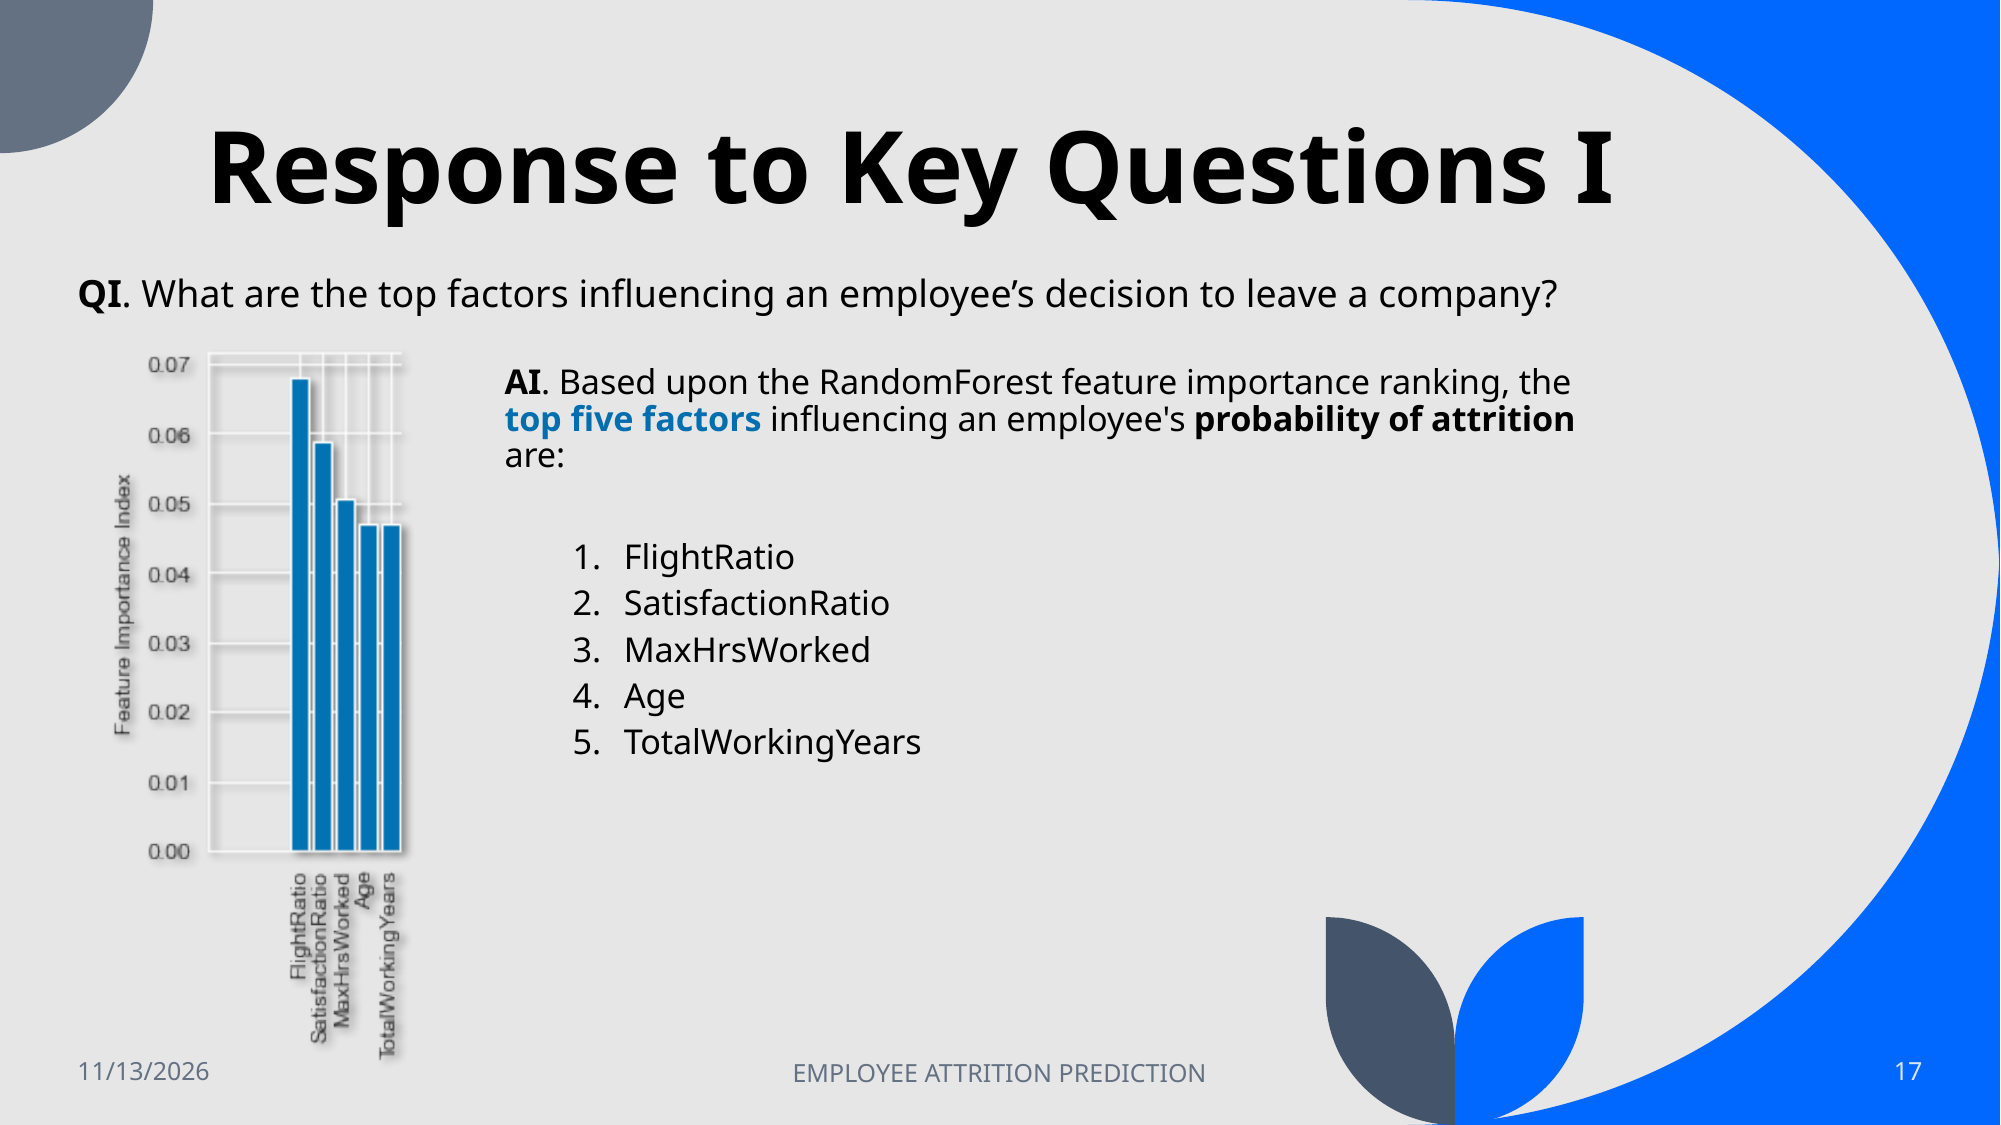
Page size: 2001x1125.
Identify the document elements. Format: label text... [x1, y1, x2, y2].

slide_number 17 [1665, 1042, 1938, 1103]
title Response to Key Questions I [191, 62, 1796, 267]
footer EMPLOYEE ATTRITION PREDICTION [662, 1042, 1338, 1103]
text_box AI. Based upon the RandomForest feature importance ranking, the top five factors influencing an employee's probability of attrition are: FlightRatio SatisfactionRatio MaxHrsWorked Age TotalWorkingYears [489, 357, 1648, 774]
list QI. What are the top factors influencing an employee’s decision to leave a company? [62, 267, 1837, 352]
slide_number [62, 1042, 513, 1103]
picture [101, 350, 402, 1073]
